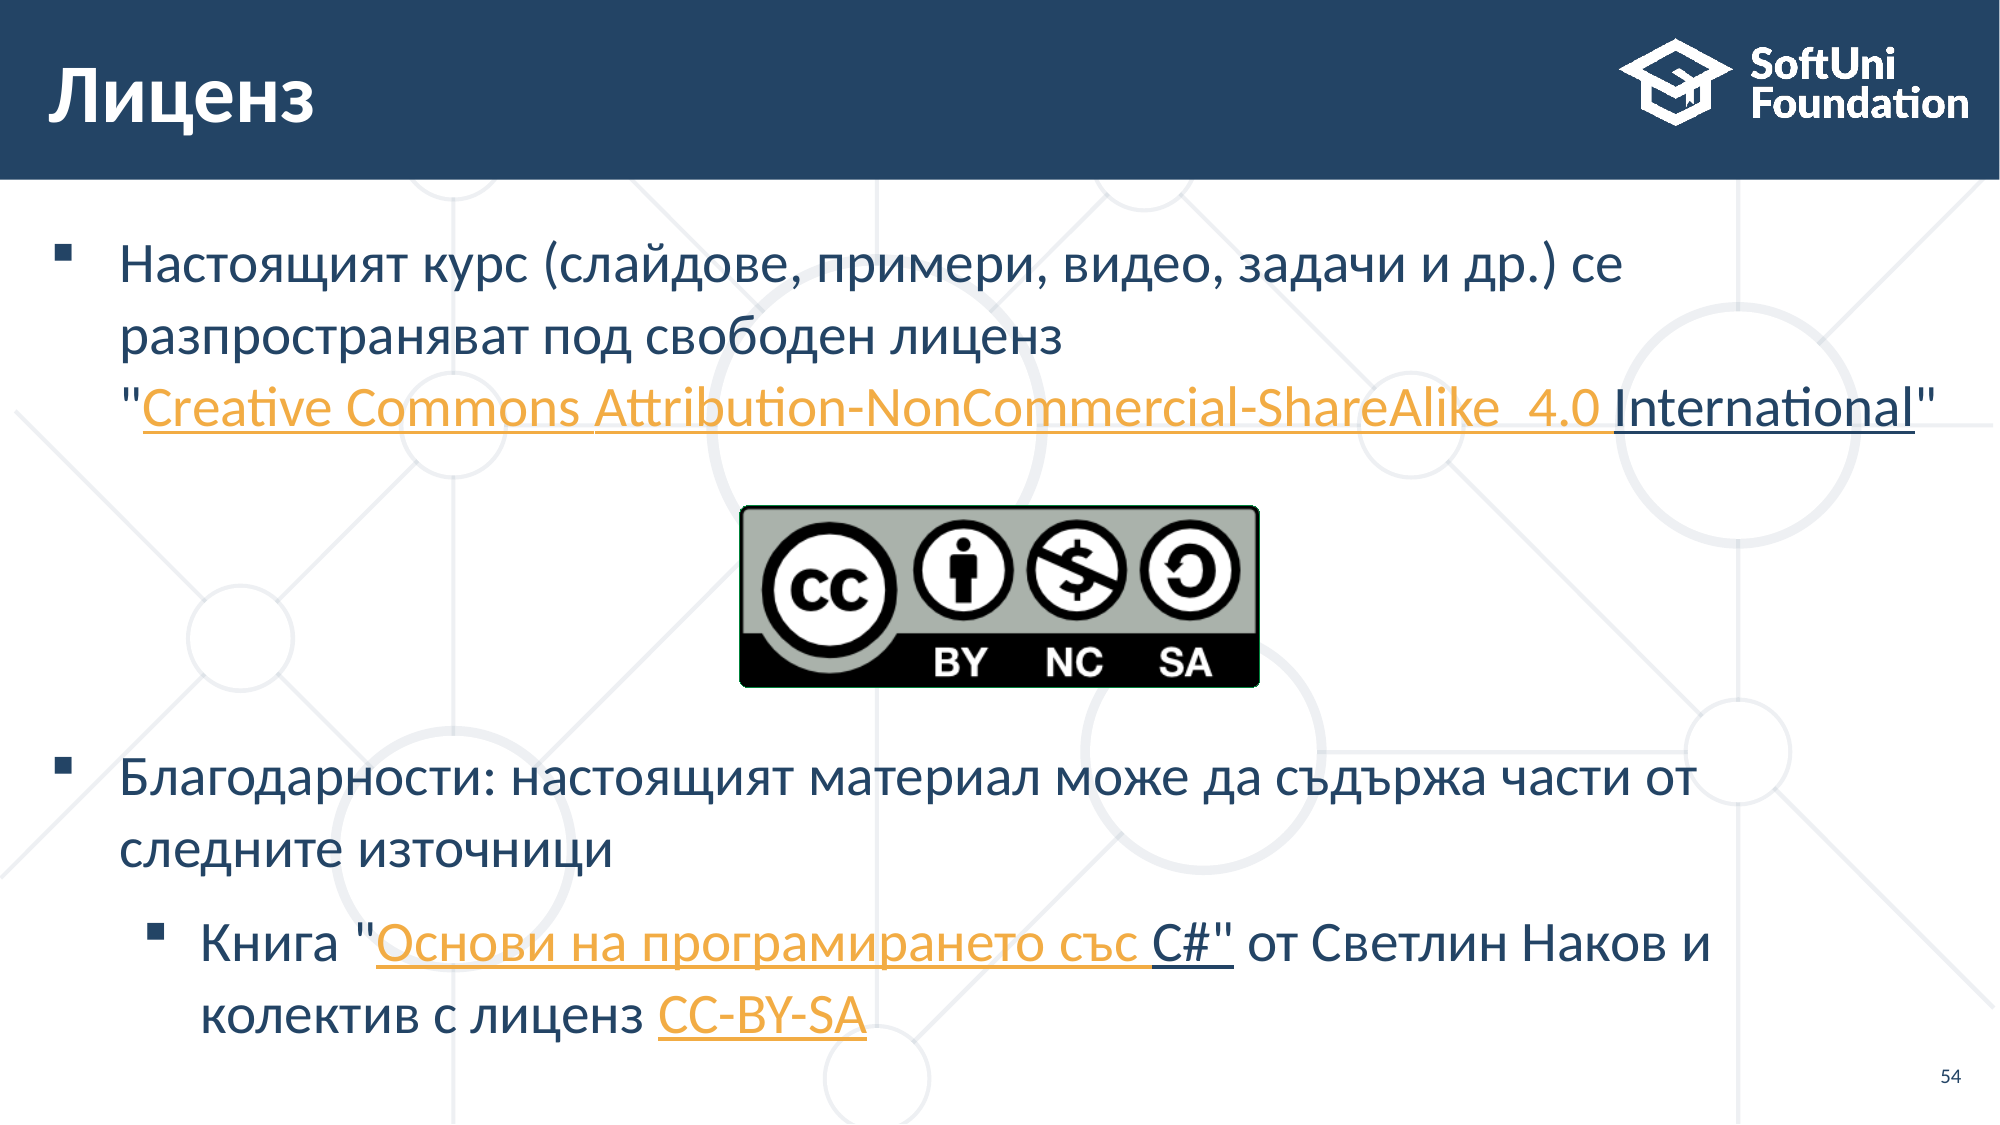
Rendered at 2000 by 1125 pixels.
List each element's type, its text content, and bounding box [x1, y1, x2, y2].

list Настоящият курс (слайдове, примери, видео, задачи и др.) се разпространяват под свободен лиценз "Creative Commons Attribution-NonCommercial-ShareAlike 4.0 International" Благодарности: настоящият материал може да съдържа части от следните източници Книга "Основи на програмирането със C#" от Светлин Наков и колектив с лиценз CC-BY-SA [32, 215, 1971, 1069]
picture [739, 505, 1260, 688]
picture [1618, 38, 1968, 126]
title Лиценз [31, 16, 1591, 162]
slide_number 54 [1896, 1049, 1968, 1101]
